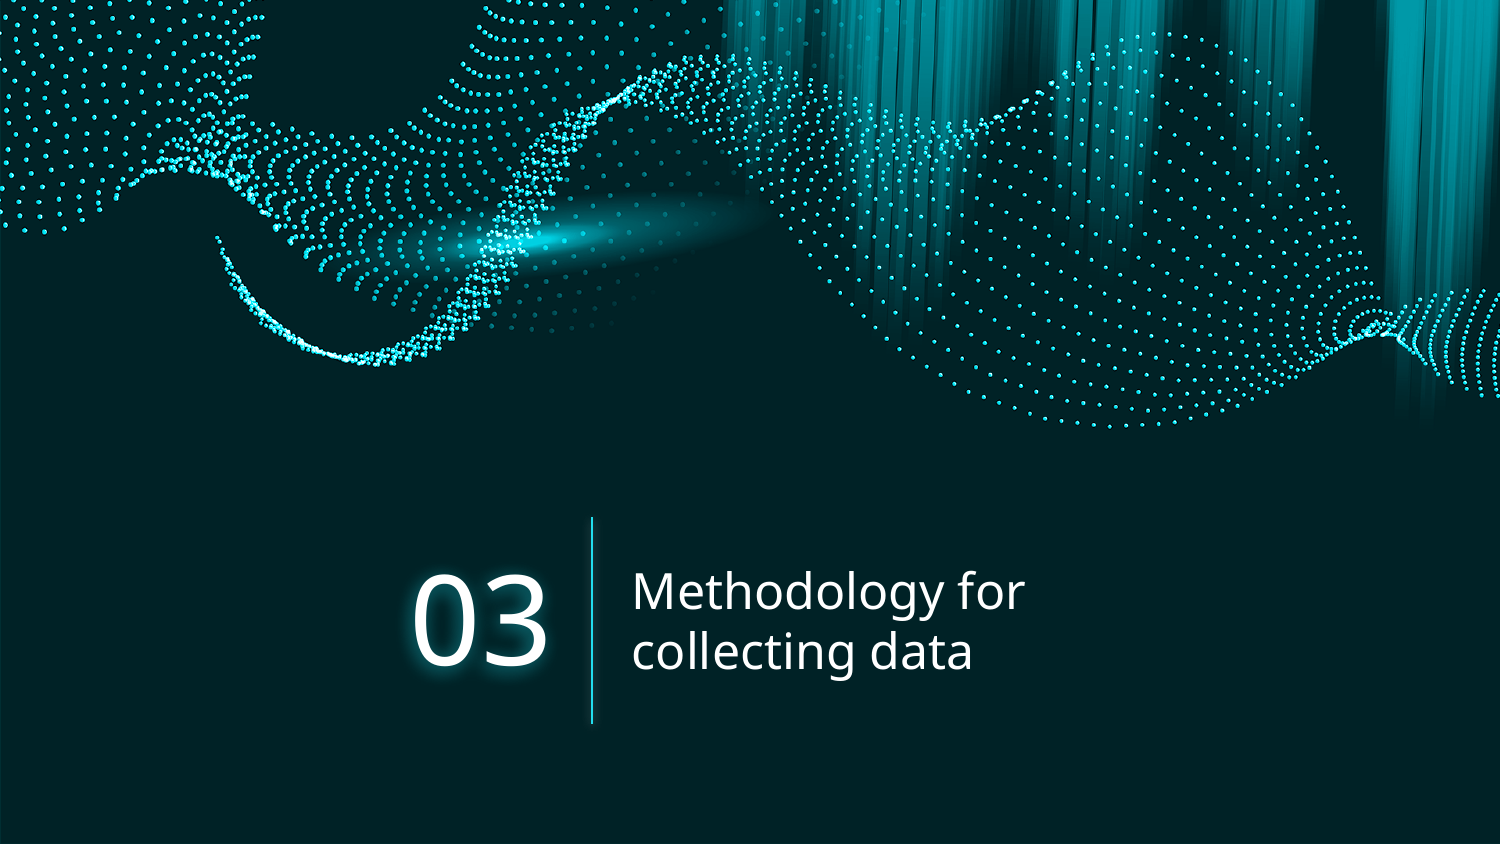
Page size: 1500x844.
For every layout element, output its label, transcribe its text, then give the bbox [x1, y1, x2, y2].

title Methodology for collecting data [616, 546, 1125, 695]
title 03 [171, 539, 568, 693]
picture [0, 0, 1500, 844]
